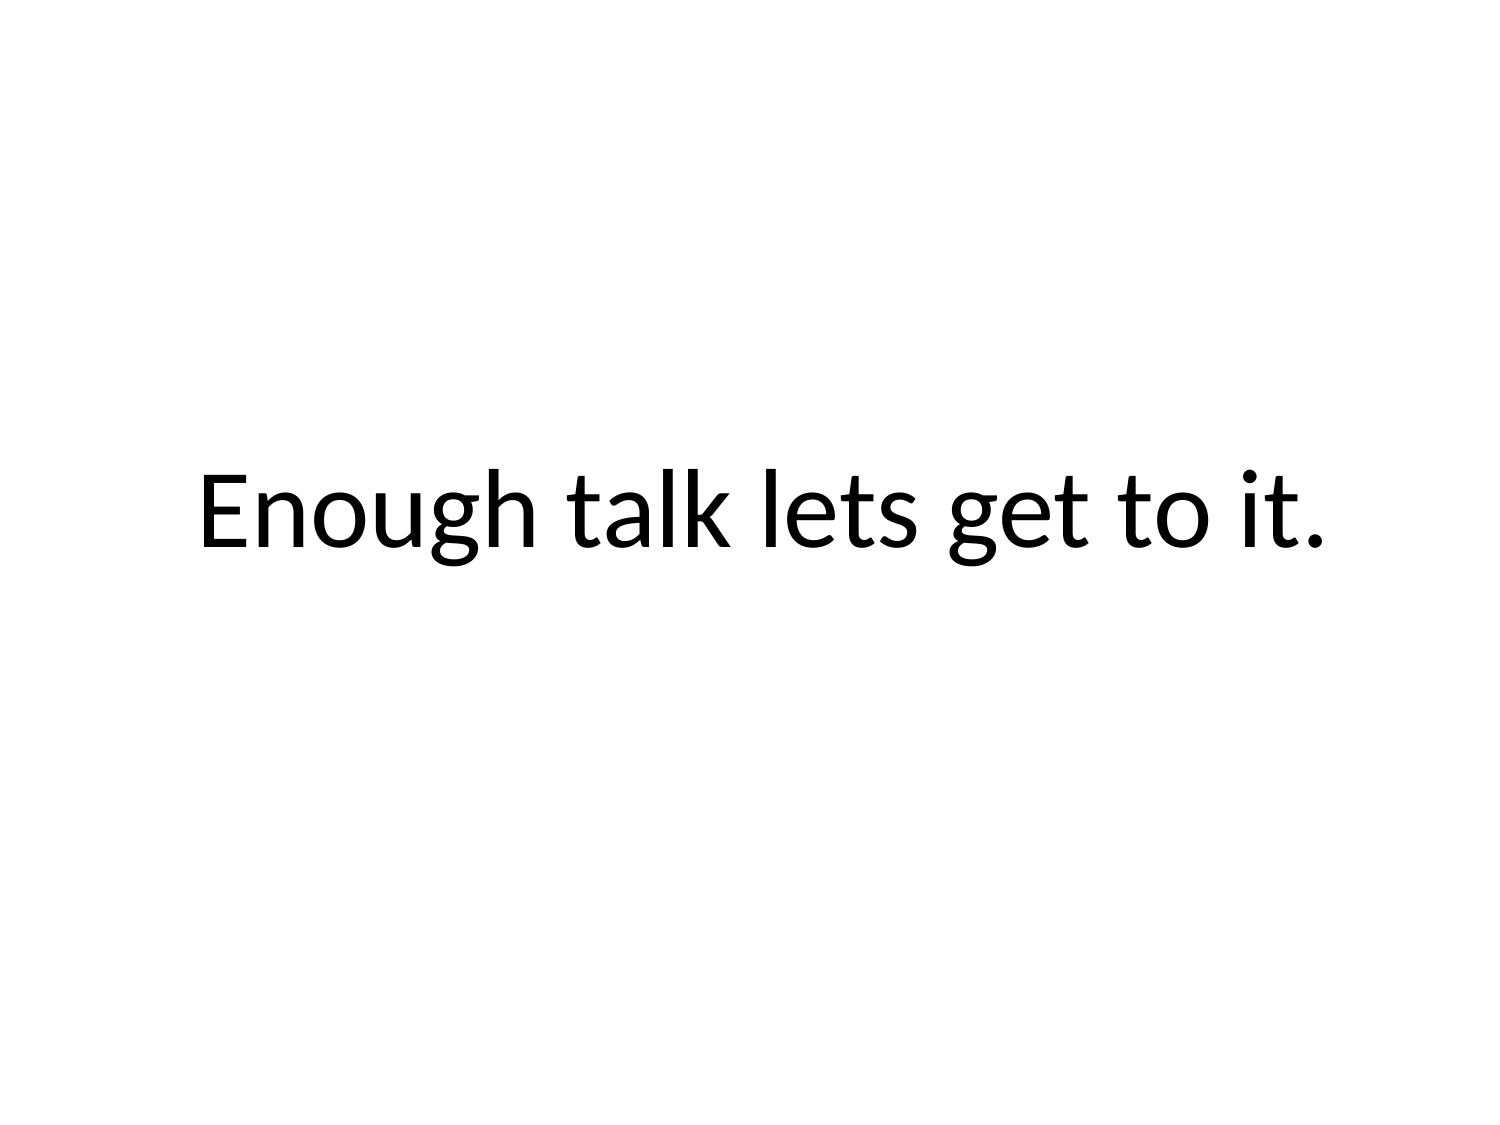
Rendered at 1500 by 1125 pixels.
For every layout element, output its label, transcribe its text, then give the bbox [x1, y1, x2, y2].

title Enough talk lets get to it. [88, 408, 1439, 597]
